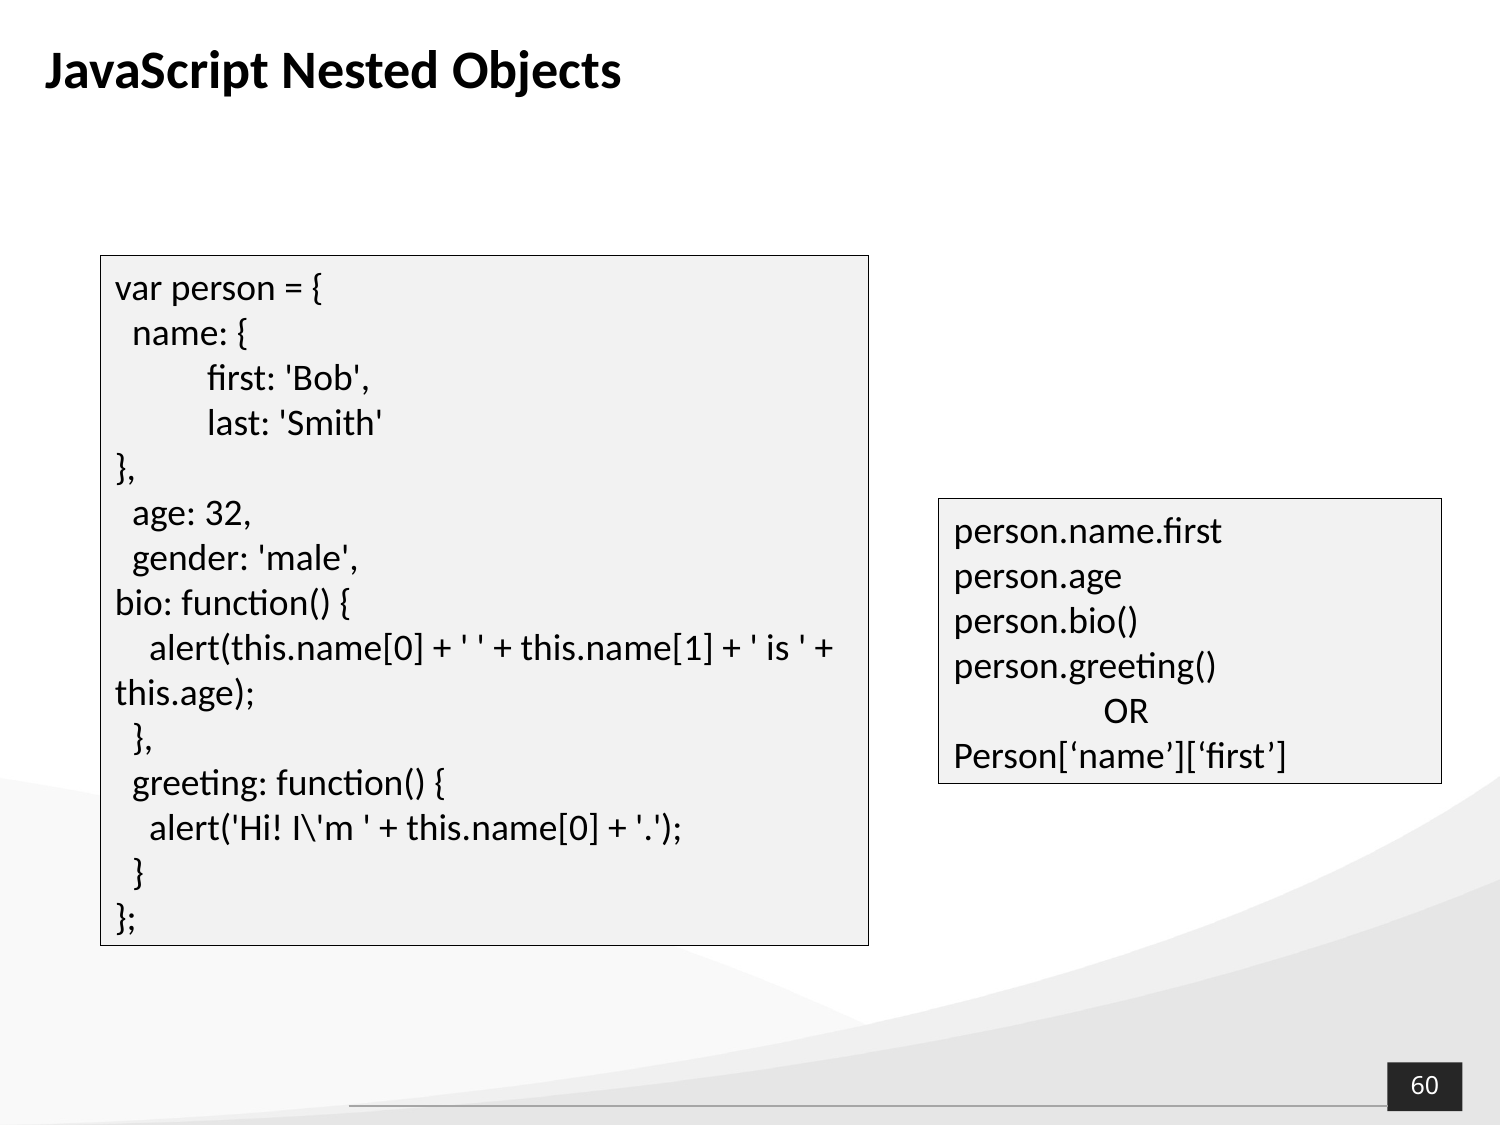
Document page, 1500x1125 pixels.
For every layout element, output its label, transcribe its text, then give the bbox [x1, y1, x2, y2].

text_box var person = { name: { first: 'Bob', last: 'Smith' }, age: 32, gender: 'male', bio: function() { alert(this.name[0] + ' ' + this.name[1] + ' is ' + this.age); }, greeting: function() { alert('Hi! I\'m ' + this.name[0] + '.'); } }; [100, 255, 869, 946]
picture [0, 0, 1500, 1125]
title JavaScript Nested Objects [29, 21, 1478, 114]
text_box person.name.first person.age person.bio() person.greeting() OR Person[‘name’][‘first’] [938, 498, 1442, 784]
